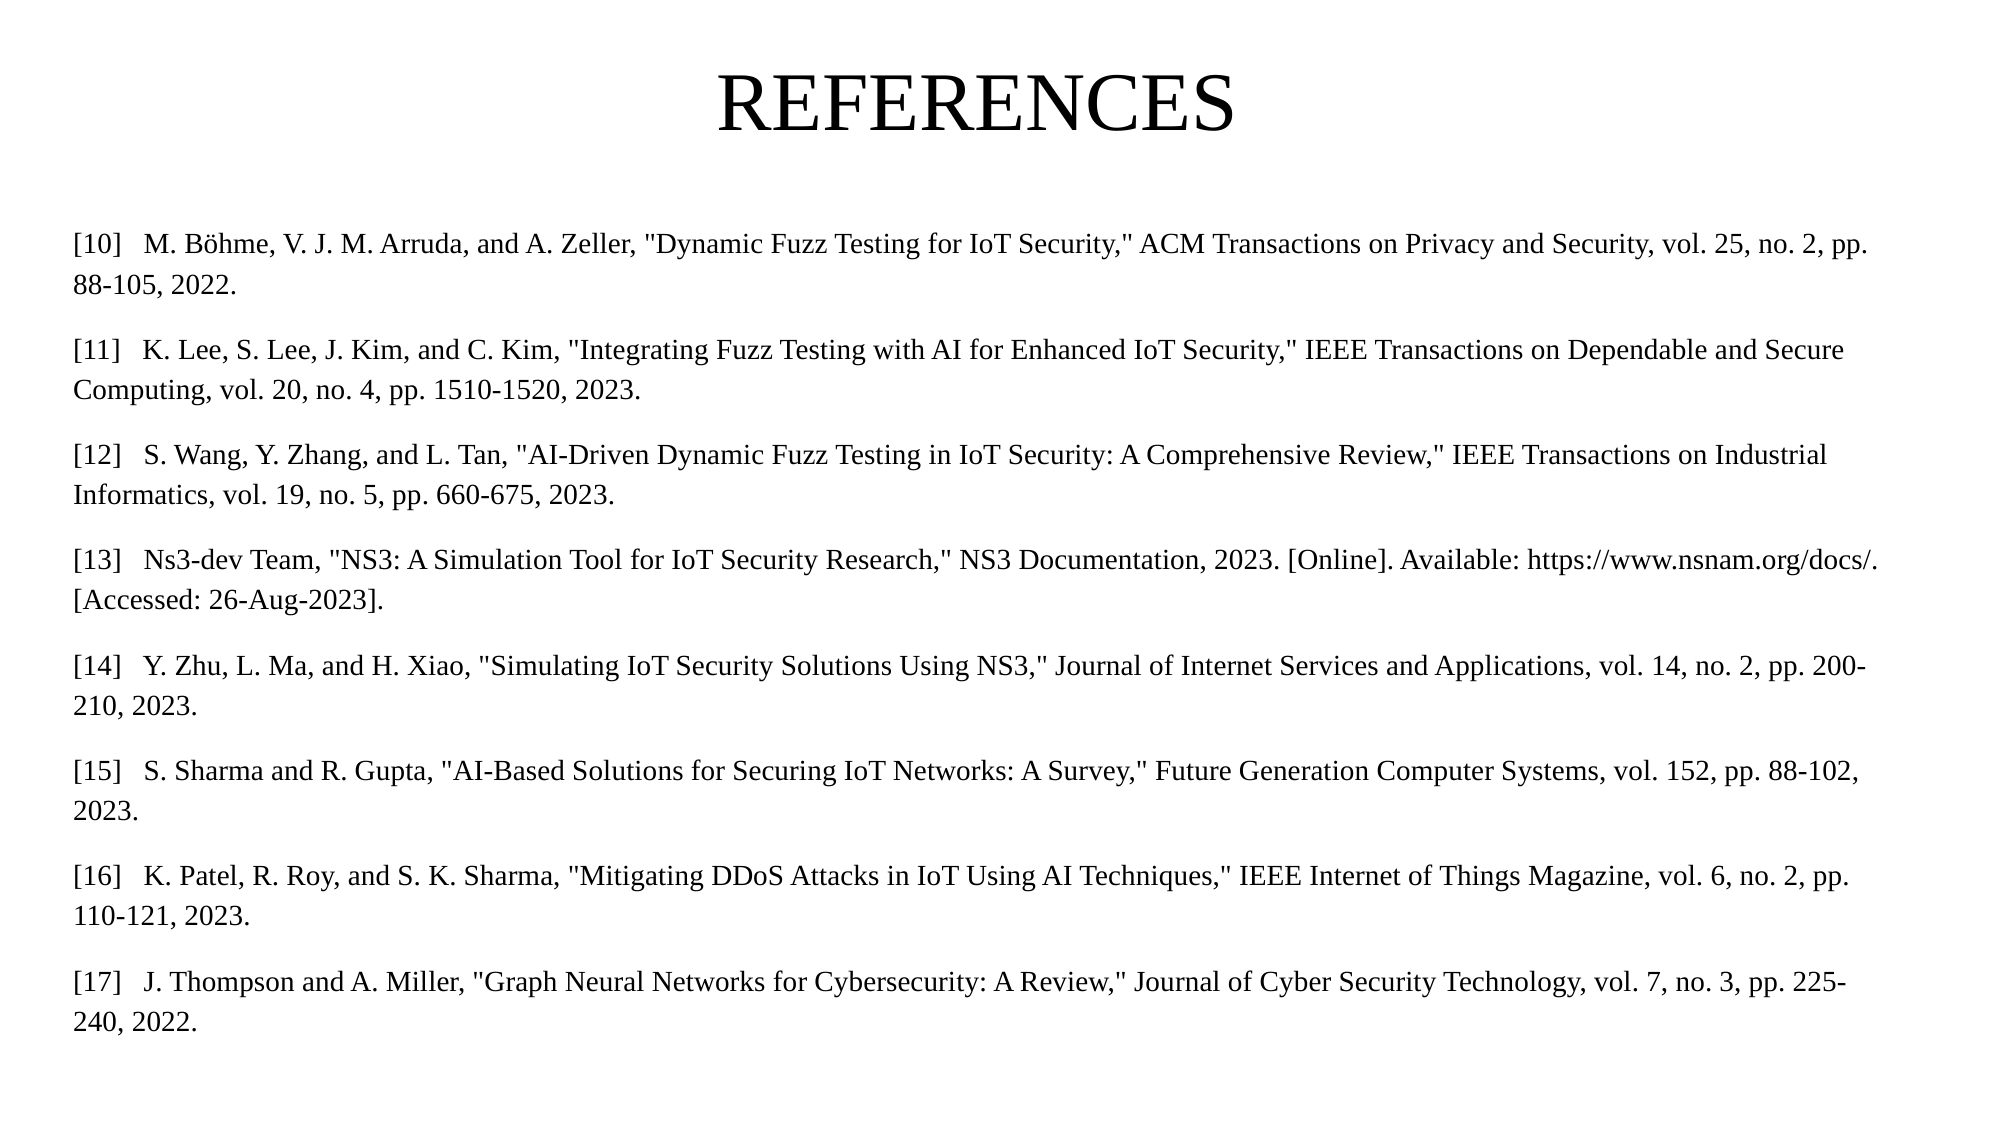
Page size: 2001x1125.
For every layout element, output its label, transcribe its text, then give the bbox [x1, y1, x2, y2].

title REFERENCES [583, 43, 1371, 156]
subtitle [10] M. Böhme, V. J. M. Arruda, and A. Zeller, "Dynamic Fuzz Testing for IoT Security," ACM Transactions on Privacy and Security, vol. 25, no. 2, pp. 88-105, 2022. [11] K. Lee, S. Lee, J. Kim, and C. Kim, "Integrating Fuzz Testing with AI for Enhanced IoT Security," IEEE Transactions on Dependable and Secure Computing, vol. 20, no. 4, pp. 1510-1520, 2023. [12] S. Wang, Y. Zhang, and L. Tan, "AI-Driven Dynamic Fuzz Testing in IoT Security: A Comprehensive Review," IEEE Transactions on Industrial Informatics, vol. 19, no. 5, pp. 660-675, 2023. [13] Ns3-dev Team, "NS3: A Simulation Tool for IoT Security Research," NS3 Documentation, 2023. [Online]. Available: https://www.nsnam.org/docs/. [Accessed: 26-Aug-2023]. [14] Y. Zhu, L. Ma, and H. Xiao, "Simulating IoT Security Solutions Using NS3," Journal of Internet Services and Applications, vol. 14, no. 2, pp. 200-210, 2023. [15] S. Sharma and R. Gupta, "AI-Based Solutions for Securing IoT Networks: A Survey," Future Generation Computer Systems, vol. 152, pp. 88-102, 2023. [16] K. Patel, R. Roy, and S. K. Sharma, "Mitigating DDoS Attacks in IoT Using AI Techniques," IEEE Internet of Things Magazine, vol. 6, no. 2, pp. 110-121, 2023. [17] J. Thompson and A. Miller, "Graph Neural Networks for Cybersecurity: A Review," Journal of Cyber Security Technology, vol. 7, no. 3, pp. 225-240, 2022. [58, 212, 1897, 1065]
